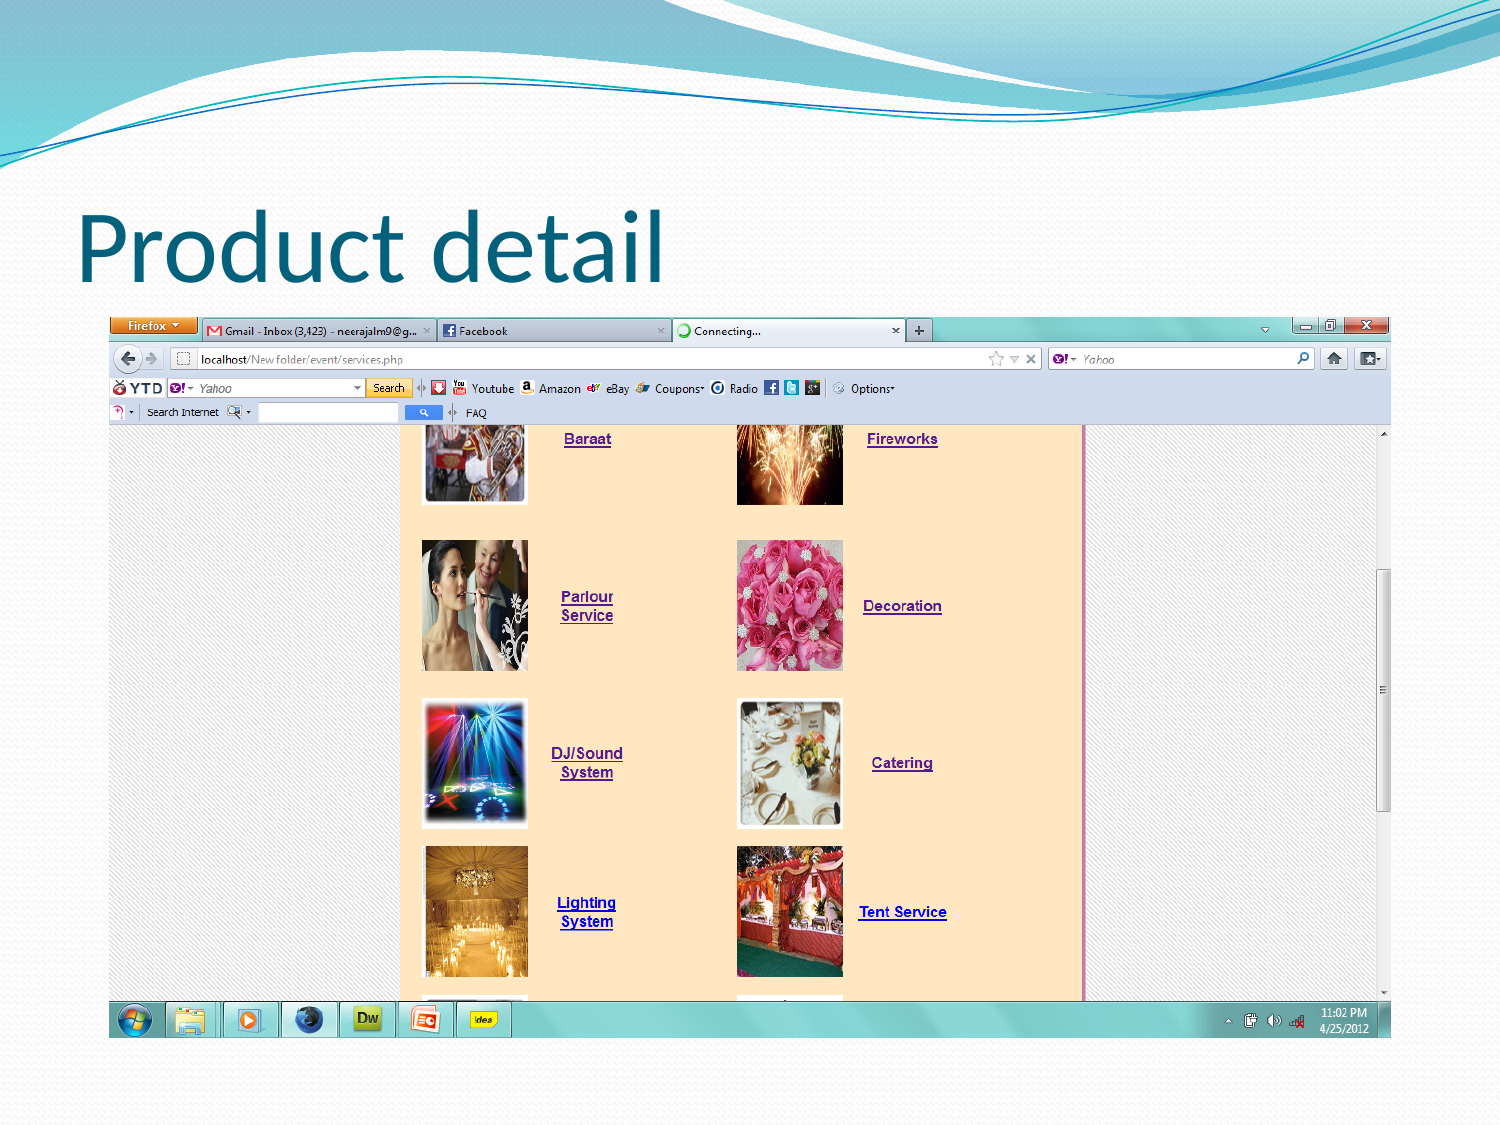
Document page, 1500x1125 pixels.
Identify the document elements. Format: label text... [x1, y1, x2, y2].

title Product detail [75, 115, 1425, 303]
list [109, 317, 1391, 1038]
